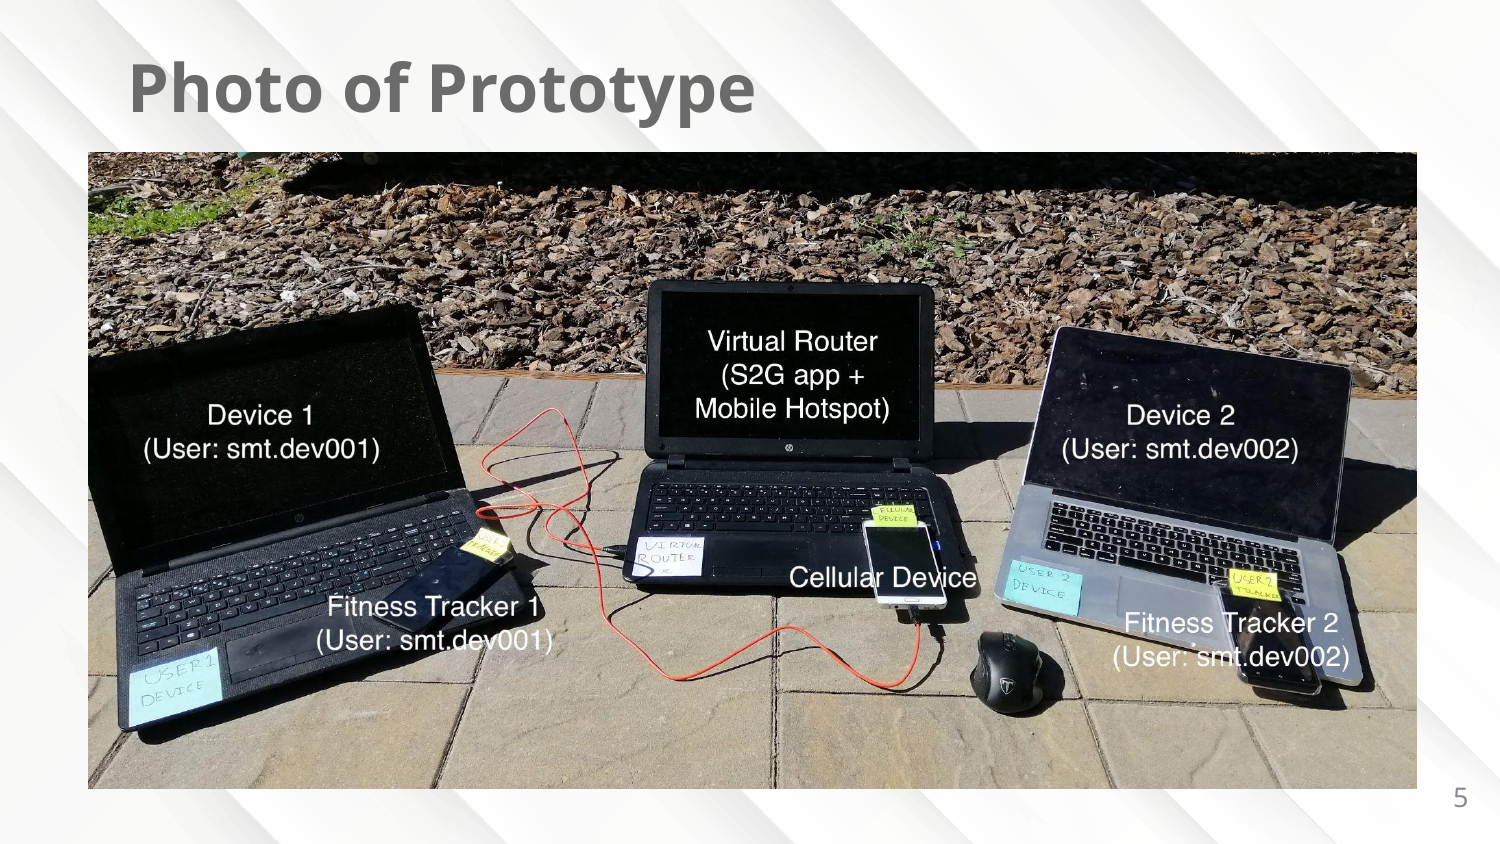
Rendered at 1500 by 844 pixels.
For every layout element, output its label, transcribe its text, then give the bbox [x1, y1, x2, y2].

slide_number ‹#› [1378, 766, 1469, 832]
title Photo of Prototype [127, 62, 1348, 128]
picture [0, 0, 1500, 844]
